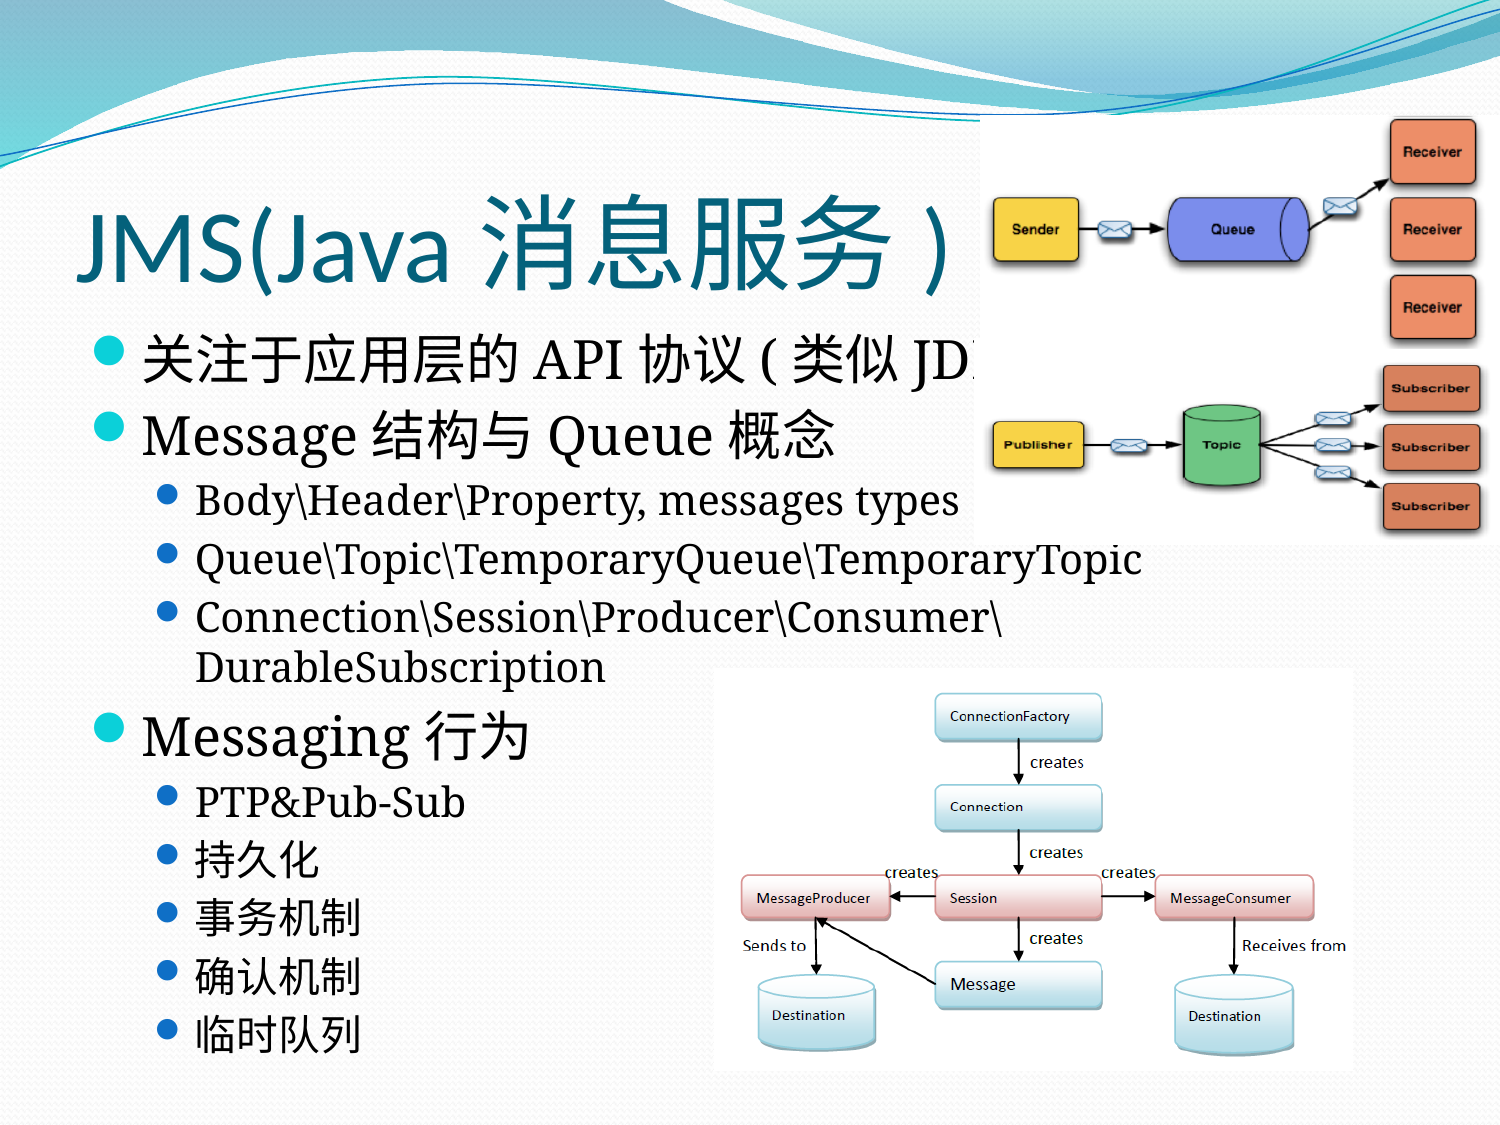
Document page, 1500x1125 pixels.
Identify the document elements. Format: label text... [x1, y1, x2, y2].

picture [979, 115, 1500, 349]
title JMS(Java消息服务) [75, 115, 979, 303]
picture [974, 339, 1500, 545]
picture [714, 668, 1353, 1071]
list 关注于应用层的API协议(类似JDBC) Message结构与Queue概念 Body\Header\Property, messages types Queue\Topic\TemporaryQueue\TemporaryTopic Connection\Session\Producer\Consumer\DurableSubscription Messaging行为 PTP&Pub-Sub 持久化 事务机制 确认机制 临时队列 [75, 317, 1425, 1125]
